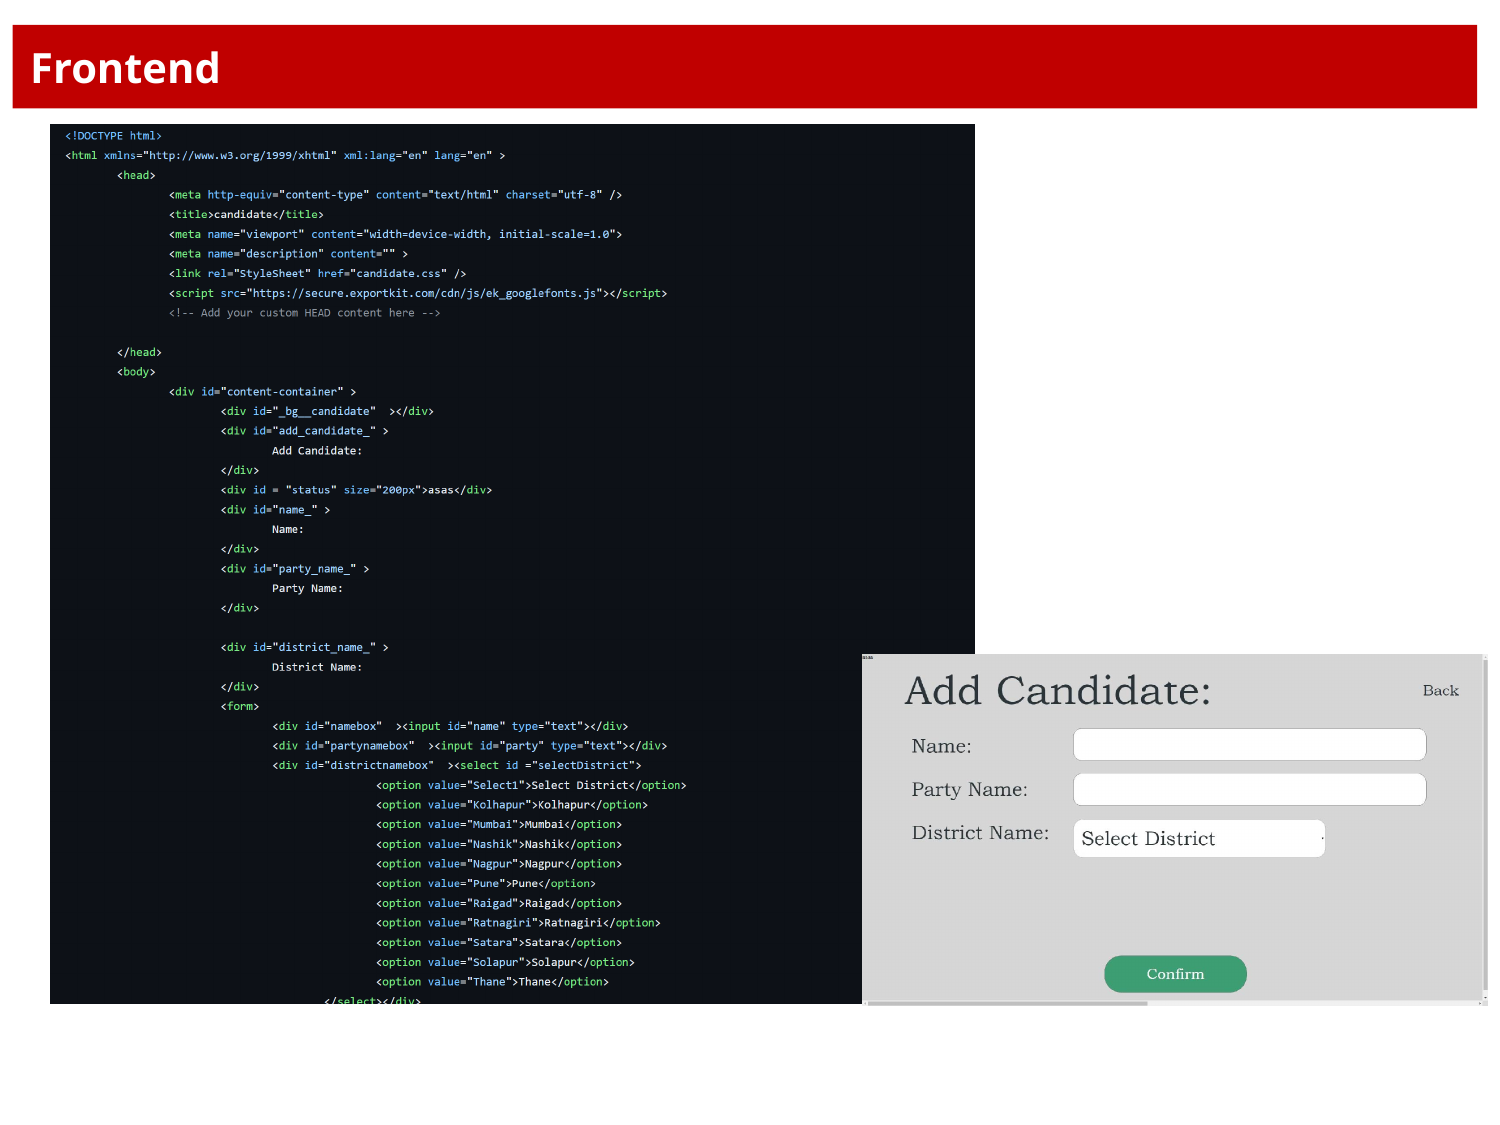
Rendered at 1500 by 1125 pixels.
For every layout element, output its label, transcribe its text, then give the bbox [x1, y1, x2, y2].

picture [49, 124, 1488, 1007]
list Frontend [12, 24, 1478, 109]
